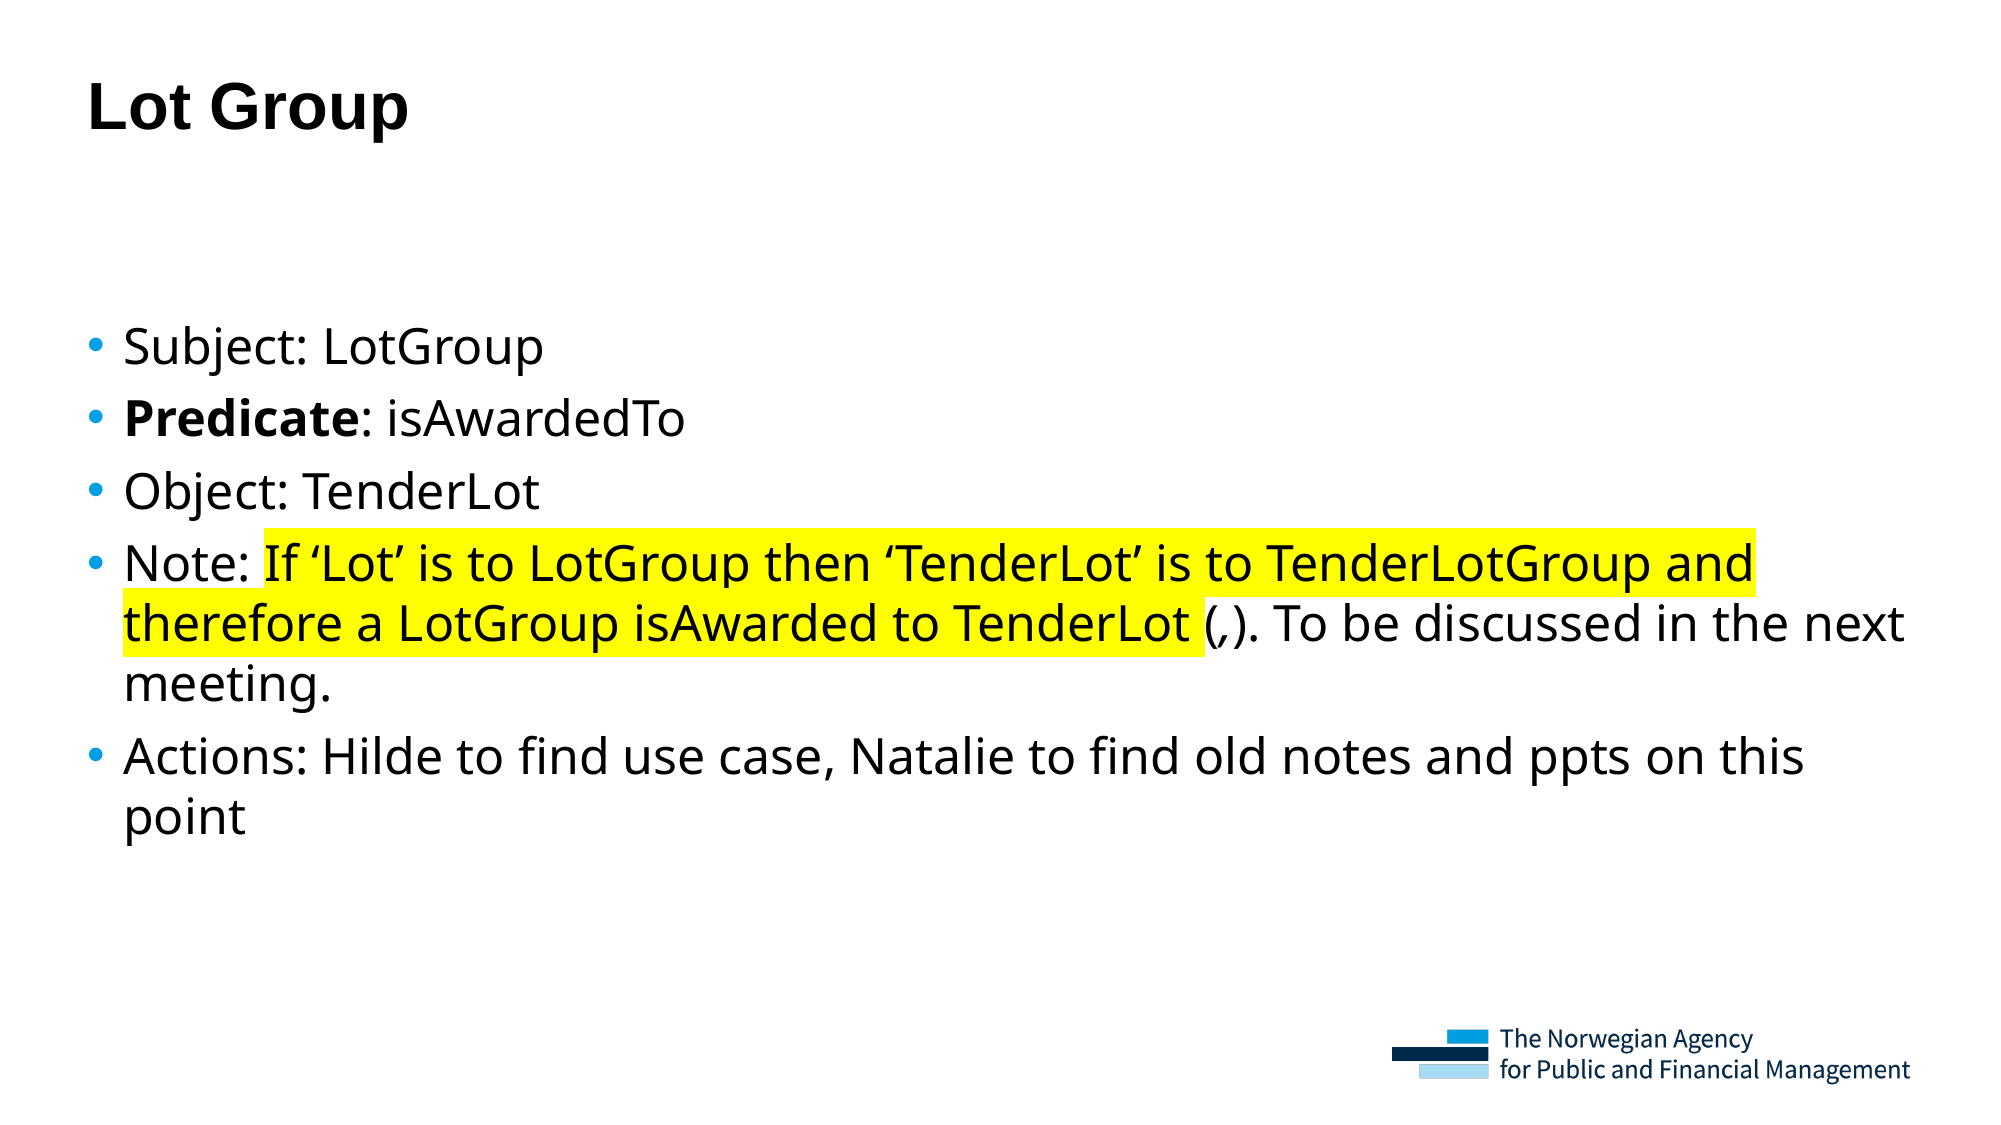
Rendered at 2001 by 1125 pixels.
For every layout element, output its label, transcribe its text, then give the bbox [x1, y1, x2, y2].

list Subject: LotGroup Predicate: isAwardedTo Object: TenderLot Note: If ‘Lot’ is to LotGroup then ‘TenderLot’ is to TenderLotGroup and therefore a LotGroup isAwarded to TenderLot (,). To be discussed in the next meeting. Actions: Hilde to find use case, Natalie to find old notes and ppts on this point [87, 314, 1910, 977]
picture [1392, 1028, 1919, 1086]
title Lot Group [87, 72, 1910, 188]
